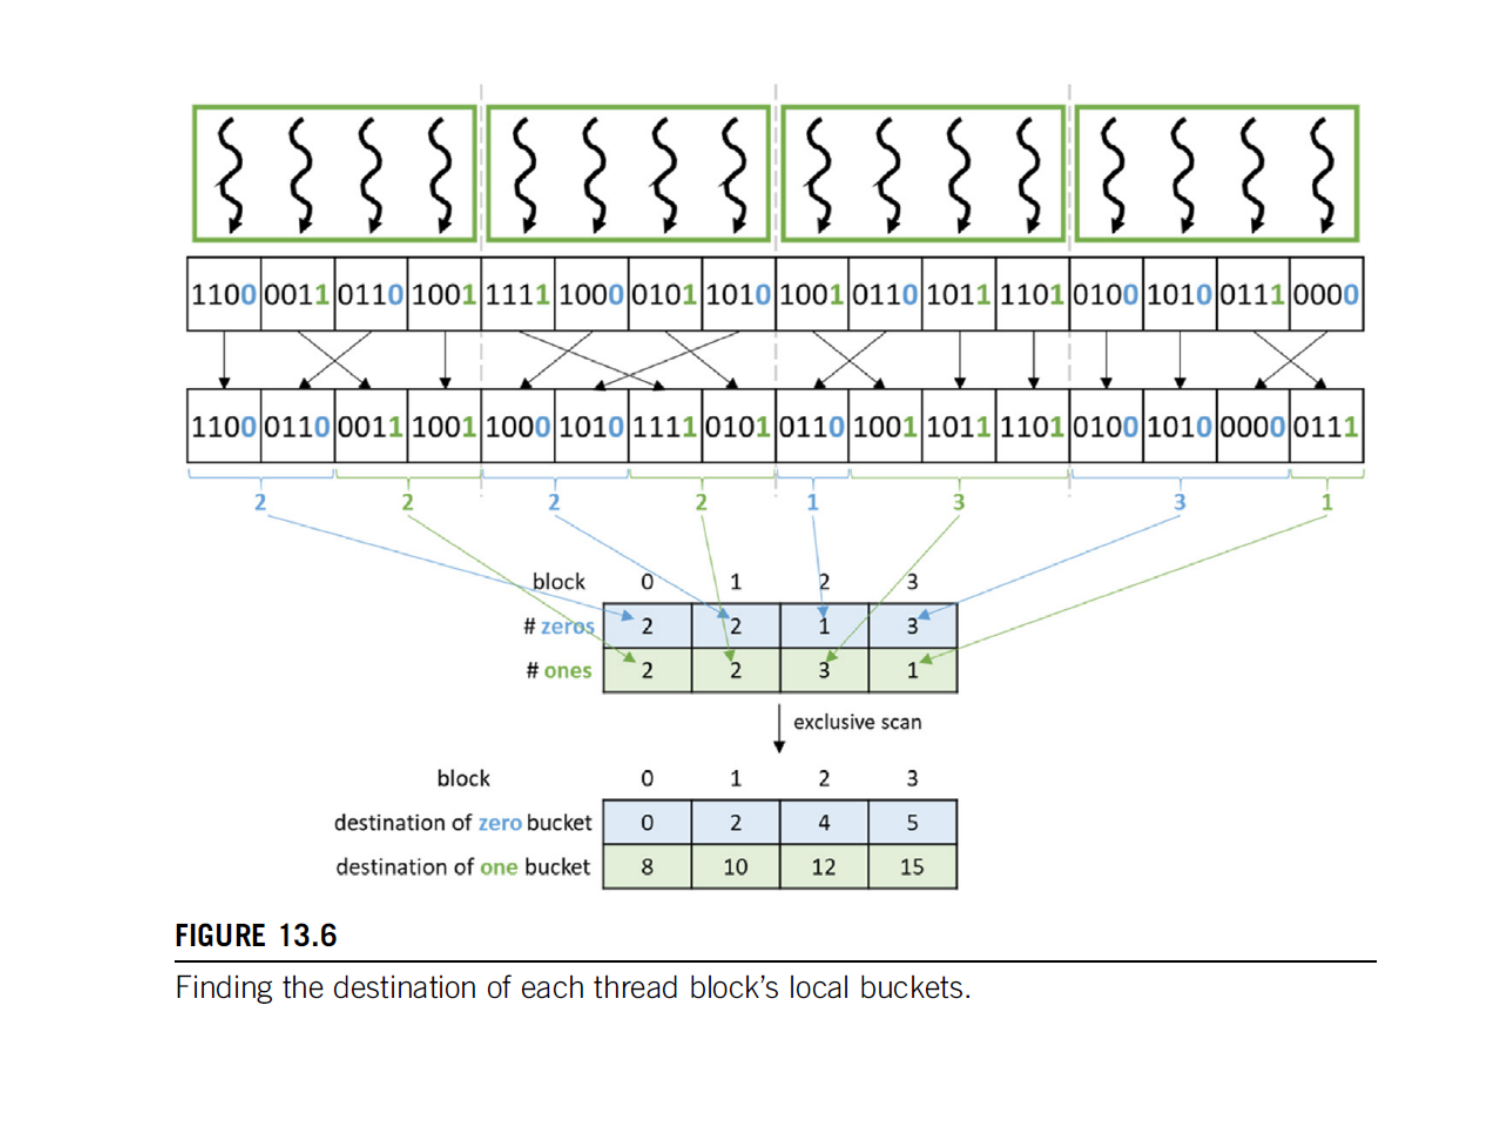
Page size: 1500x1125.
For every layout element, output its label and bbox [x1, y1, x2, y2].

picture [149, 65, 1399, 1026]
